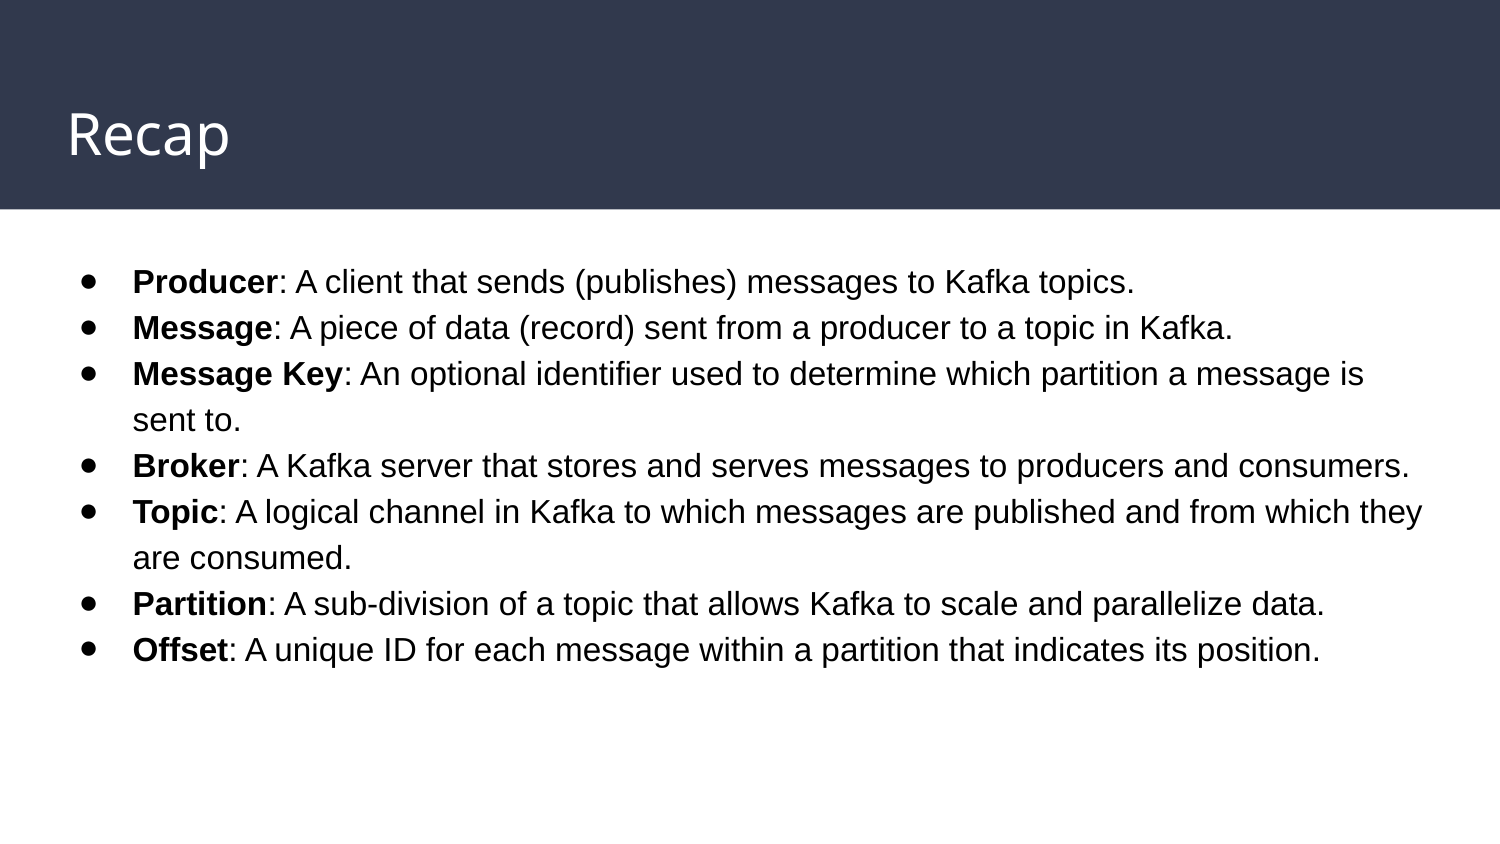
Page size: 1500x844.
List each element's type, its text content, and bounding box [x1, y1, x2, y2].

title Recap [51, 82, 1449, 185]
text_box Producer: A client that sends (publishes) messages to Kafka topics. Message: A piece of data (record) sent from a producer to a topic in Kafka. Message Key: An optional identifier used to determine which partition a message is sent to. Broker: A Kafka server that stores and serves messages to producers and consumers. Topic: A logical channel in Kafka to which messages are published and from which they are consumed. Partition: A sub-division of a topic that allows Kafka to scale and parallelize data. Offset: A unique ID for each message within a partition that indicates its position. [42, 239, 1441, 828]
